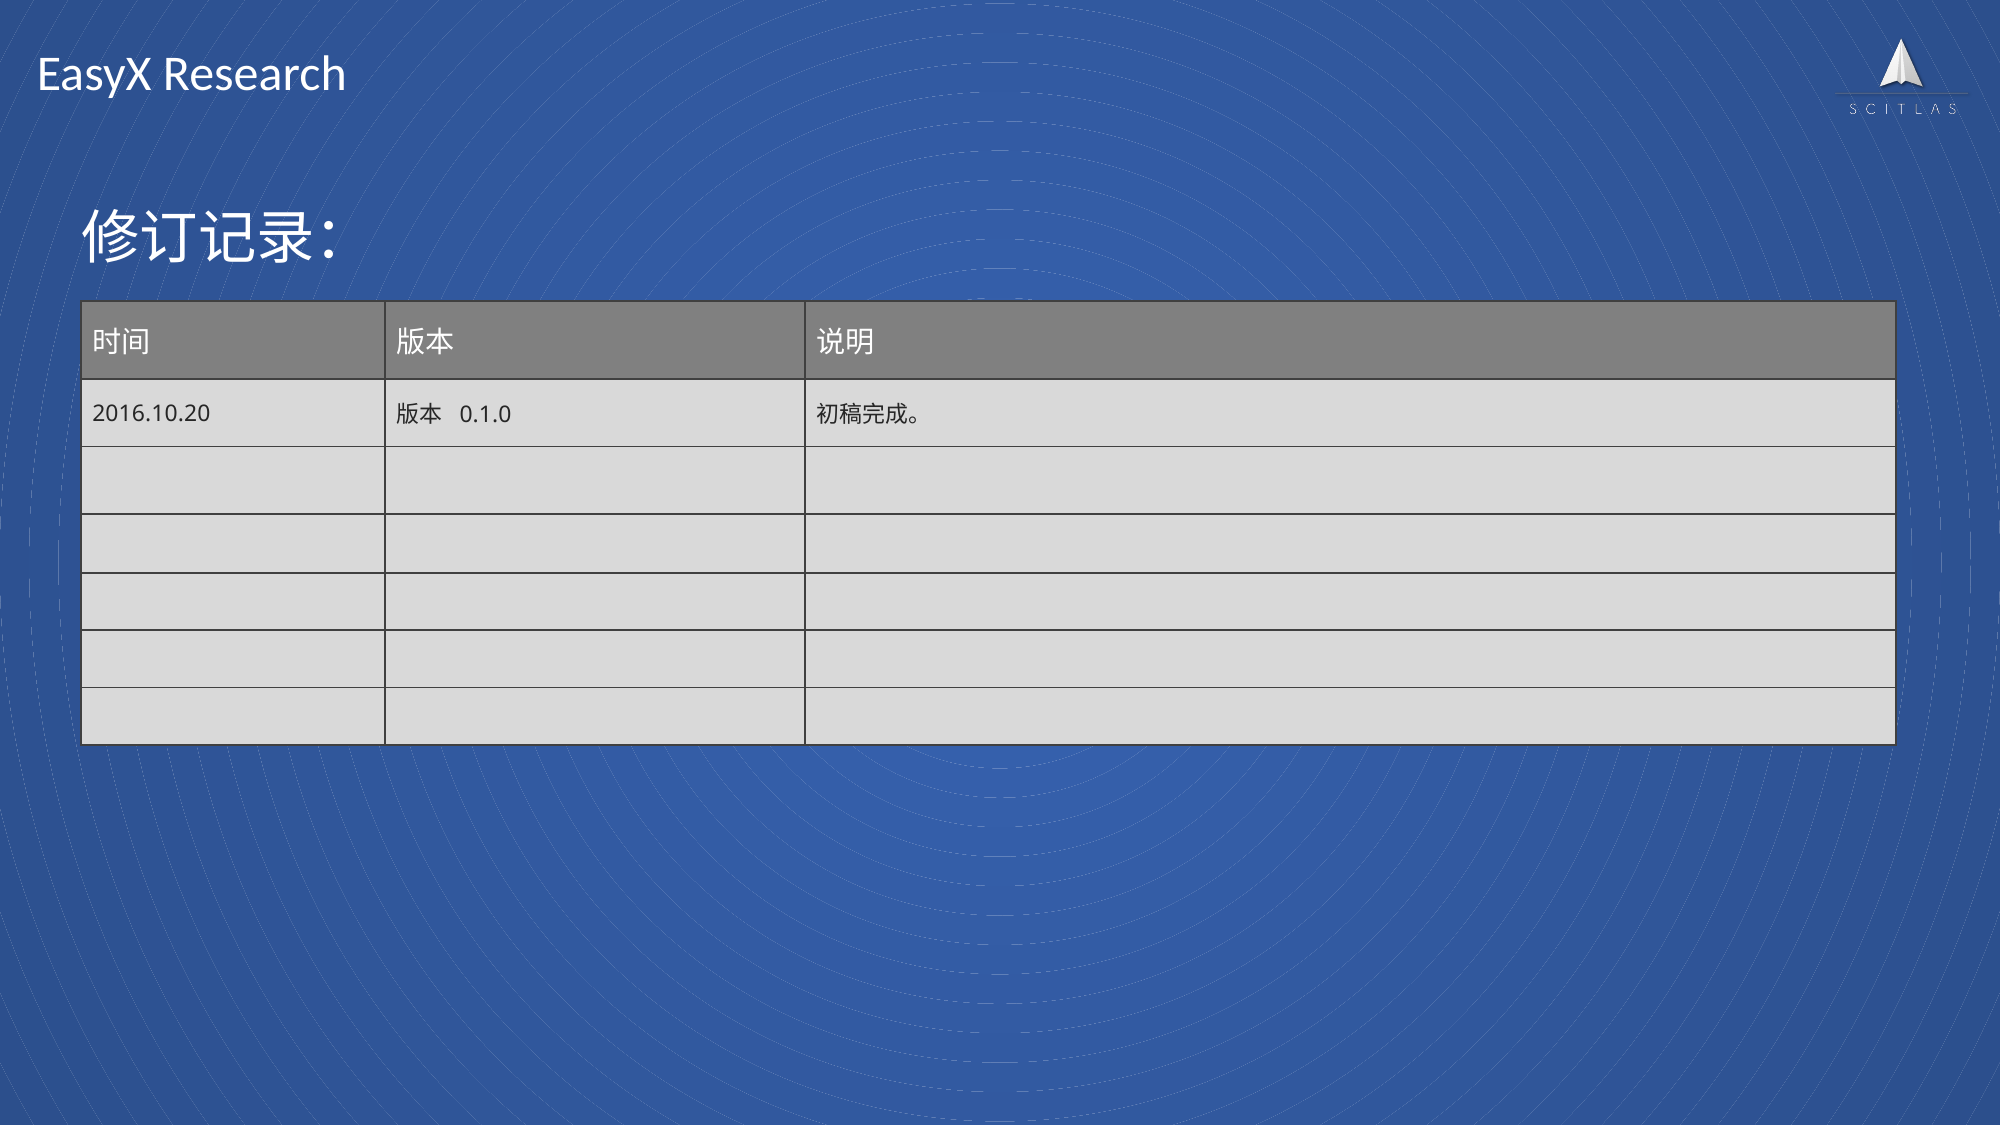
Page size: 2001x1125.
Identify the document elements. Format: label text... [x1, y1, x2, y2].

table_cell [82, 688, 384, 744]
text_box 修订记录： [67, 192, 1833, 278]
table_cell 初稿完成。 [806, 380, 1895, 446]
table_header 时间 [82, 302, 384, 378]
table_cell [386, 447, 804, 513]
table_cell [82, 631, 384, 687]
table_cell [82, 515, 384, 572]
text_box [0, 0, 2000, 1125]
table_cell 2016.10.20 [82, 380, 384, 446]
table_cell [82, 447, 384, 513]
table_cell [386, 515, 804, 572]
table_cell [806, 574, 1895, 629]
table_cell [806, 447, 1895, 513]
table_cell [386, 574, 804, 629]
table_cell [806, 631, 1895, 687]
table_cell 版本 0.1.0 [386, 380, 804, 446]
picture [1802, 0, 2000, 142]
table_header 说明 [806, 302, 1895, 378]
table_cell [386, 631, 804, 687]
table_cell [806, 688, 1895, 744]
table_cell [806, 515, 1895, 572]
table_header 版本 [386, 302, 804, 378]
table_cell [386, 688, 804, 744]
table_cell [82, 574, 384, 629]
text_box EasyX Research [22, 32, 778, 108]
